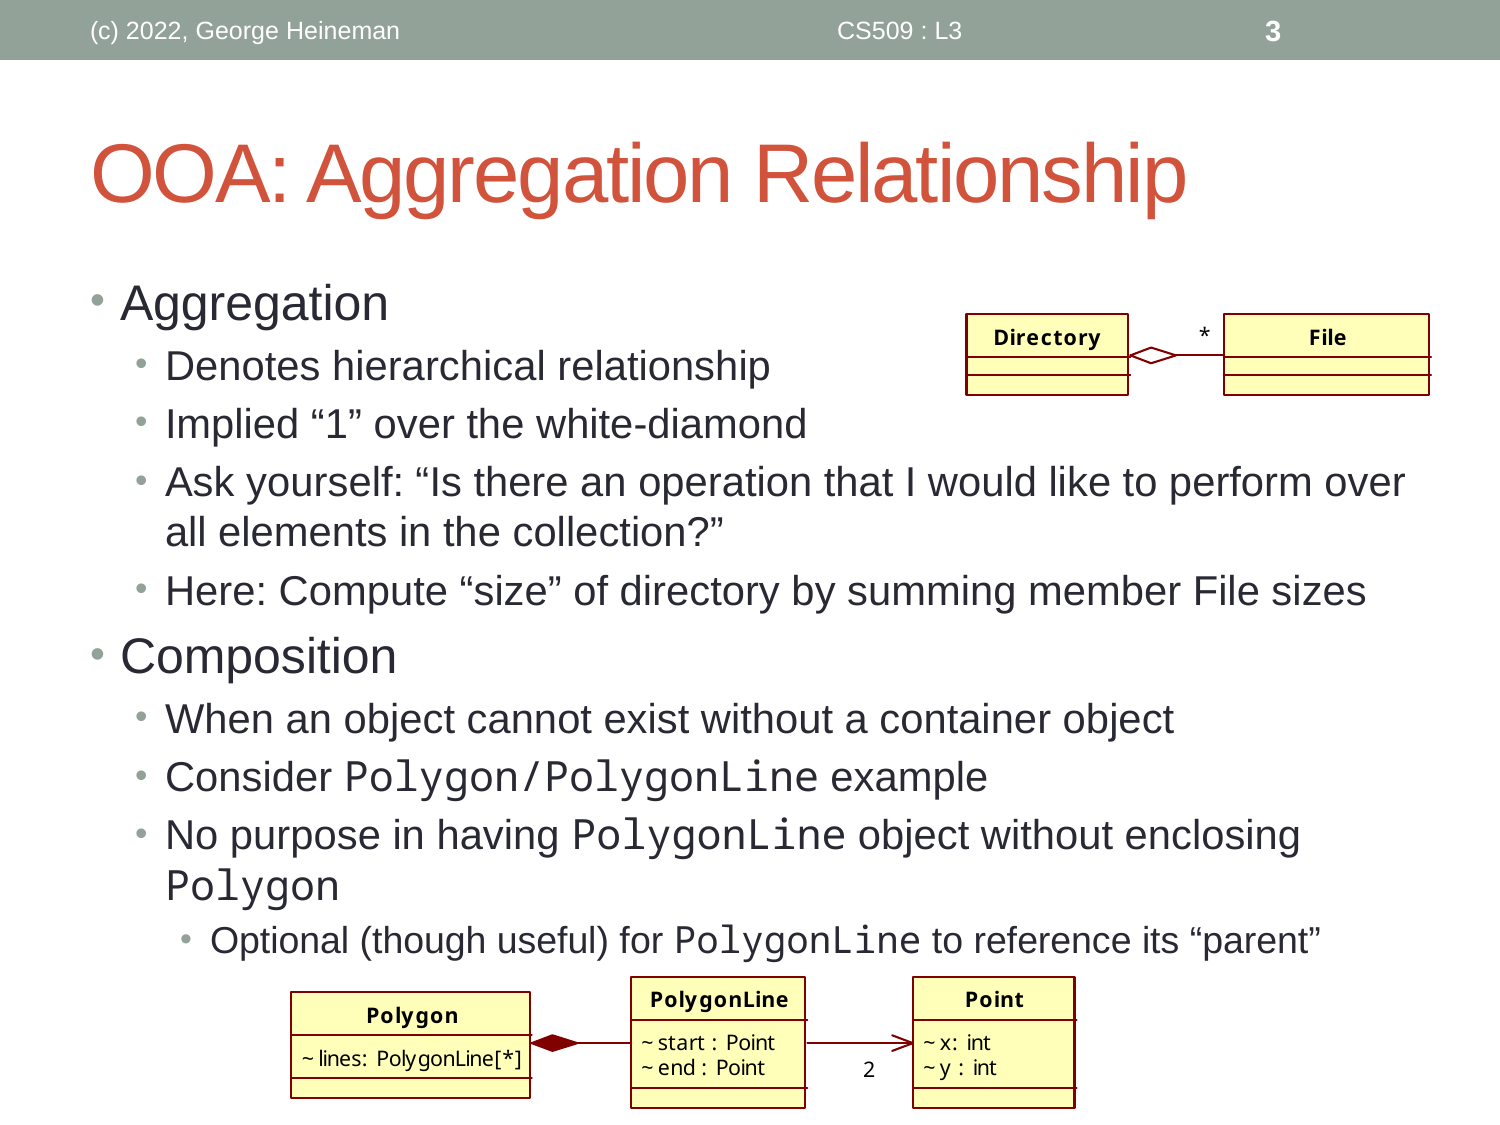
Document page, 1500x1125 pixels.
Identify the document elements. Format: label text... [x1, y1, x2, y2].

footer CS509 : L3 [562, 3, 1238, 57]
title OOA: Aggregation Relationship [75, 87, 1425, 250]
slide_number (c) 2022, George Heineman [75, 3, 550, 57]
slide_number 3 [1250, 3, 1425, 57]
picture [249, 937, 1119, 1125]
list Aggregation Denotes hierarchical relationship Implied “1” over the white-diamond Ask yourself: “Is there an operation that I would like to perform over all elements in the collection?” Here: Compute “size” of directory by summing member File sizes Composition When an object cannot exist without a container object Consider Polygon/PolygonLine example No purpose in having PolygonLine object without enclosing Polygon Optional (though useful) for PolygonLine to reference its “parent” [75, 262, 1473, 1063]
picture [924, 274, 1473, 437]
